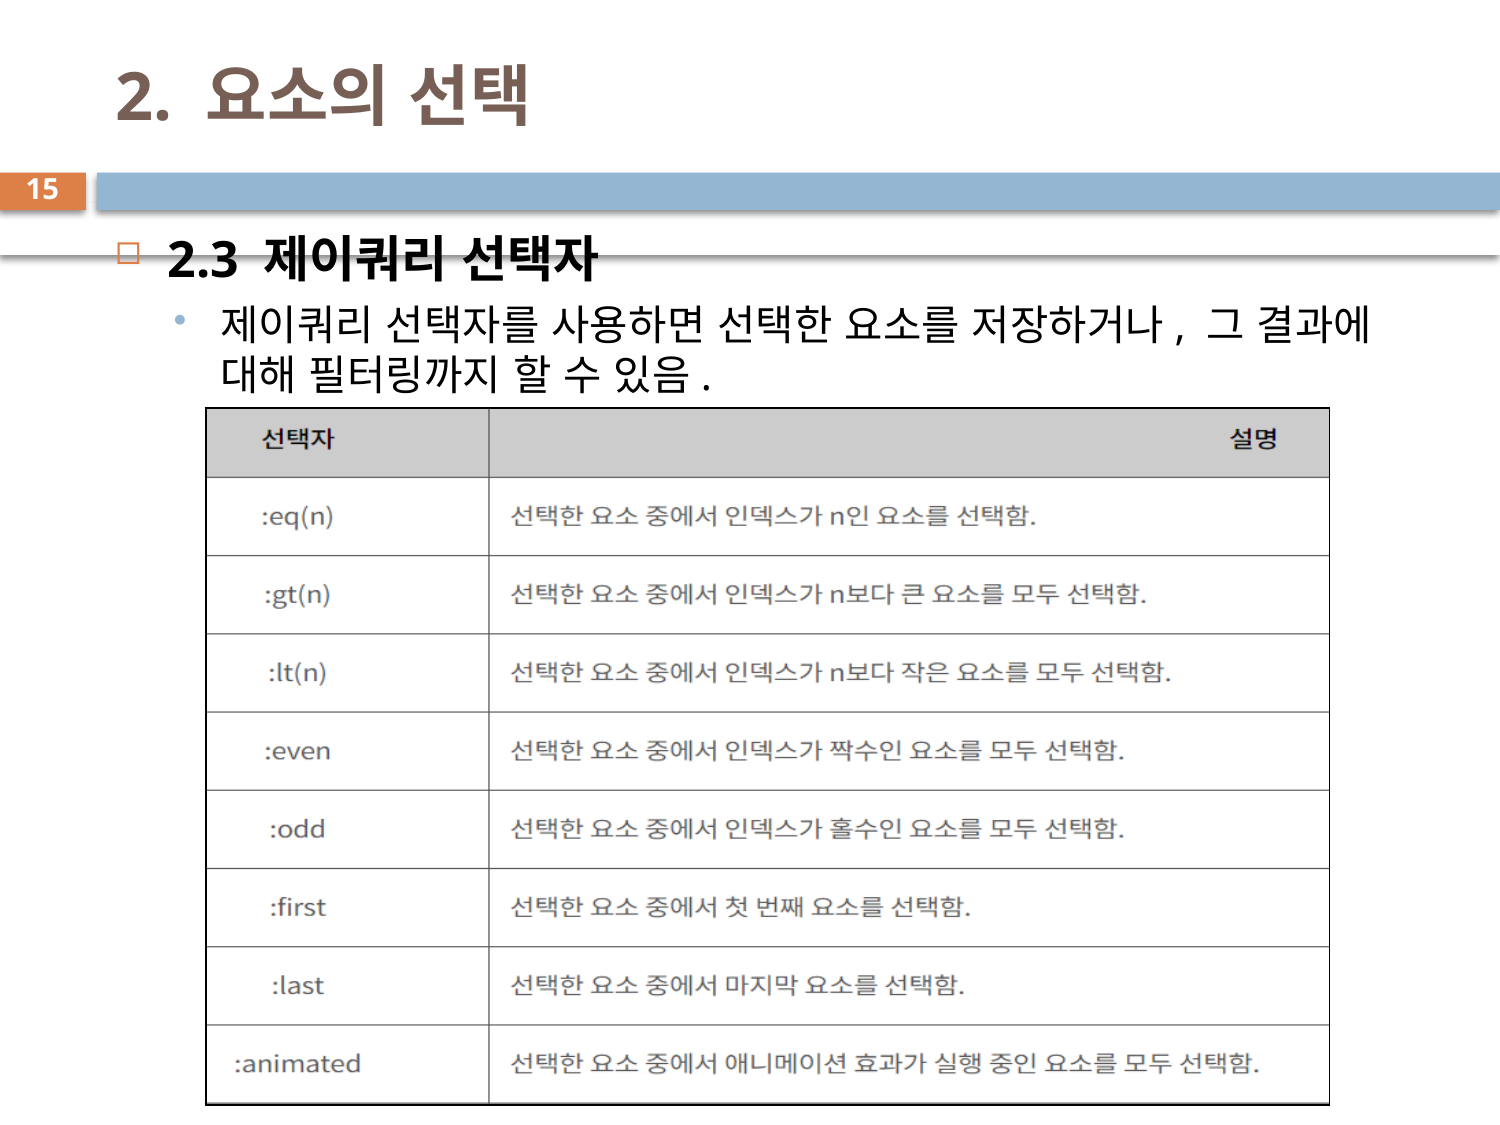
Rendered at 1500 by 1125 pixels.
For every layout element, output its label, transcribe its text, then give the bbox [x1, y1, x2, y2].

list 2.3 제이쿼리 선택자 제이쿼리 선택자를 사용하면 선택한 요소를 저장하거나, 그 결과에 대해 필터링까지 할 수 있음. [100, 219, 1459, 1047]
slide_number 15 [0, 170, 87, 211]
picture [206, 408, 1330, 1105]
title 2. 요소의 선택 [100, 37, 1438, 149]
